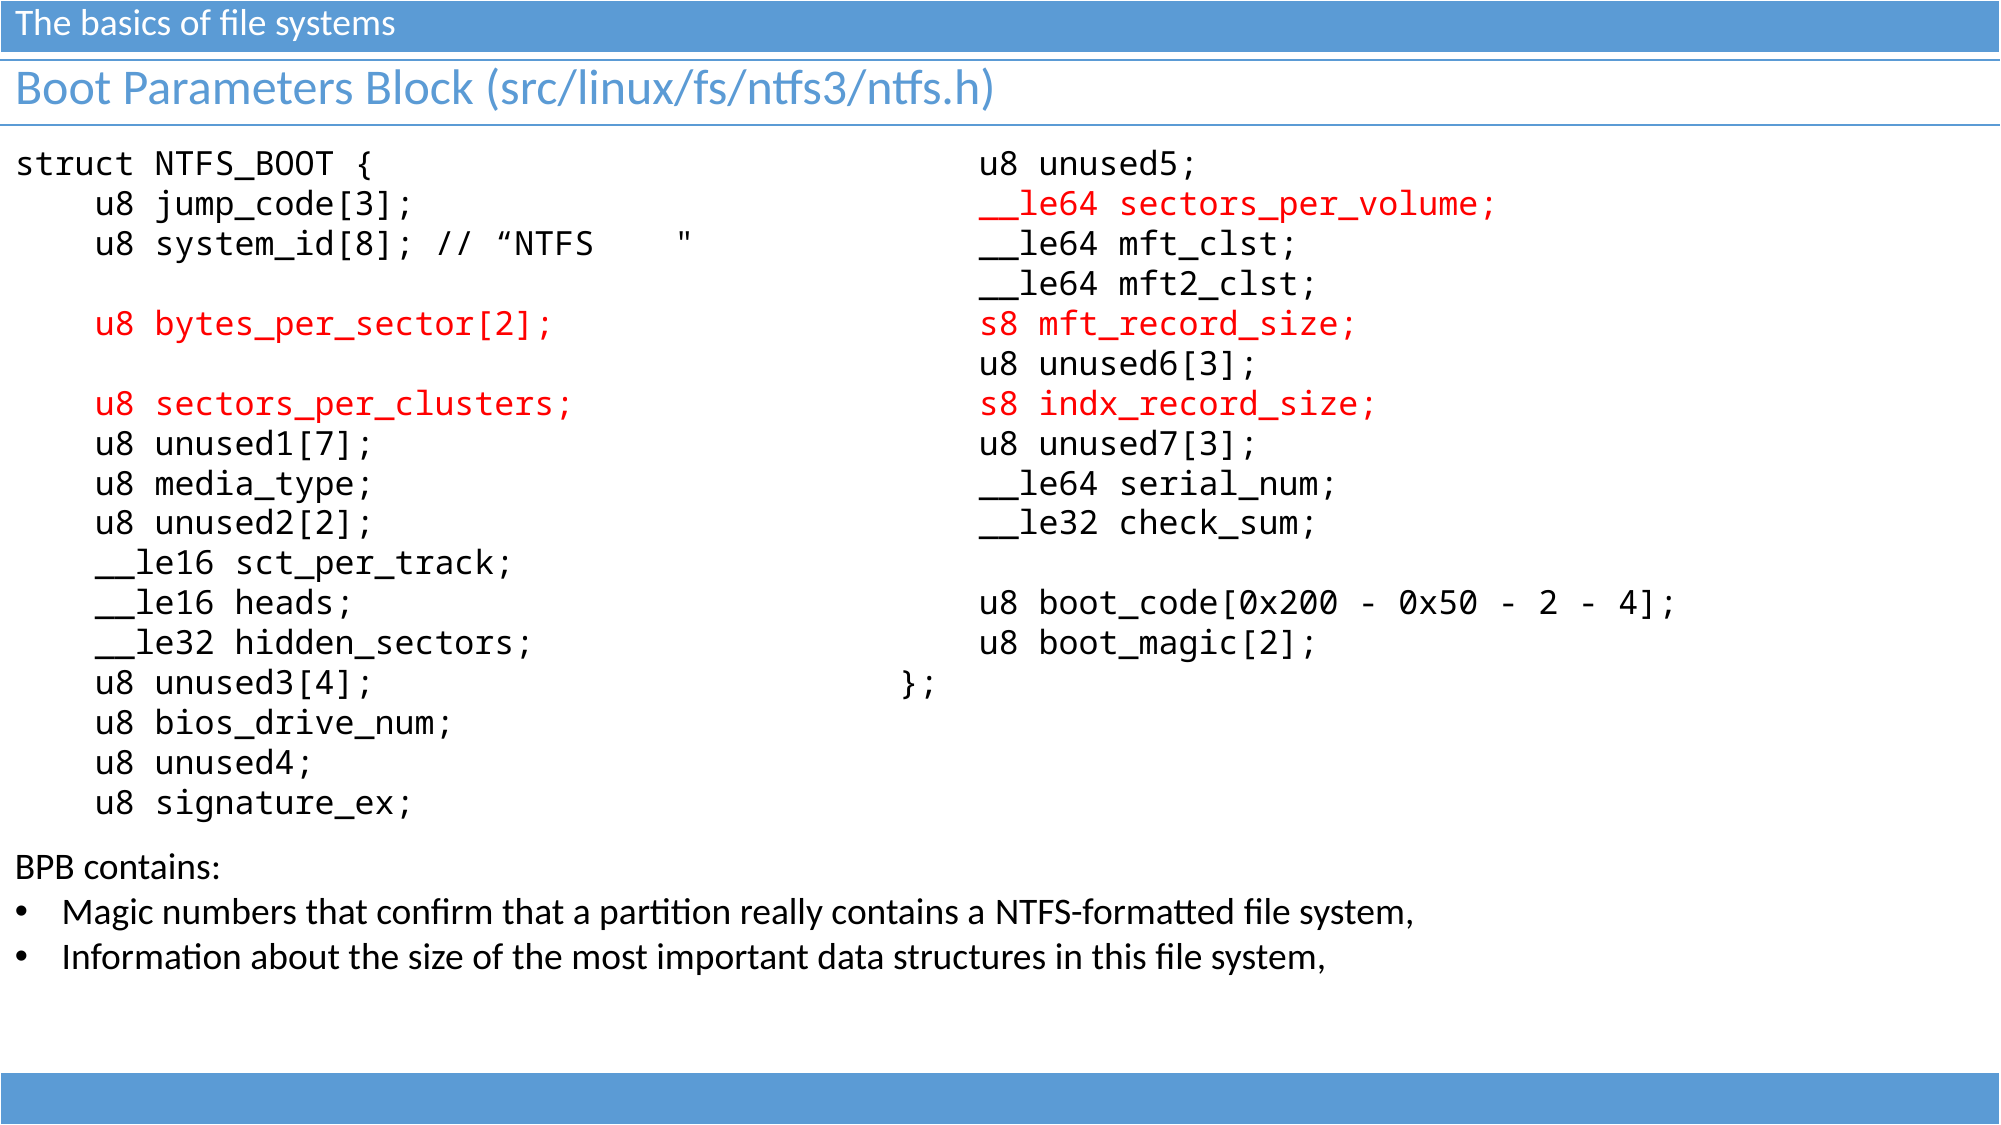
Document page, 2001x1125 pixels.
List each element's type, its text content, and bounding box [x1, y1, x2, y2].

table_header The basics of file systems [1, 1, 1999, 52]
text_box struct NTFS_BOOT { u8 jump_code[3]; u8 system_id[8]; // “NTFS " u8 bytes_per_sector[2]; u8 sectors_per_clusters; u8 unused1[7]; u8 media_type; u8 unused2[2]; __le16 sct_per_track; __le16 heads; __le32 hidden_sectors; u8 unused3[4]; u8 bios_drive_num; u8 unused4; u8 signature_ex; [0, 134, 884, 829]
text_box u8 unused5; __le64 sectors_per_volume; __le64 mft_clst; __le64 mft2_clst; s8 mft_record_size; u8 unused6[3]; s8 indx_record_size; u8 unused7[3]; __le64 serial_num; __le32 check_sum; u8 boot_code[0x200 - 0x50 - 2 - 4]; u8 boot_magic[2]; }; [883, 134, 2000, 709]
table_header [1, 1073, 1999, 1124]
text_box BPB contains: Magic numbers that confirm that a partition really contains a NTFS-formatted file system, Information about the size of the most important data structures in this file system, [0, 835, 2000, 985]
table_header Boot Parameters Block (src/linux/fs/ntfs3/ntfs.h) [0, 61, 2000, 124]
